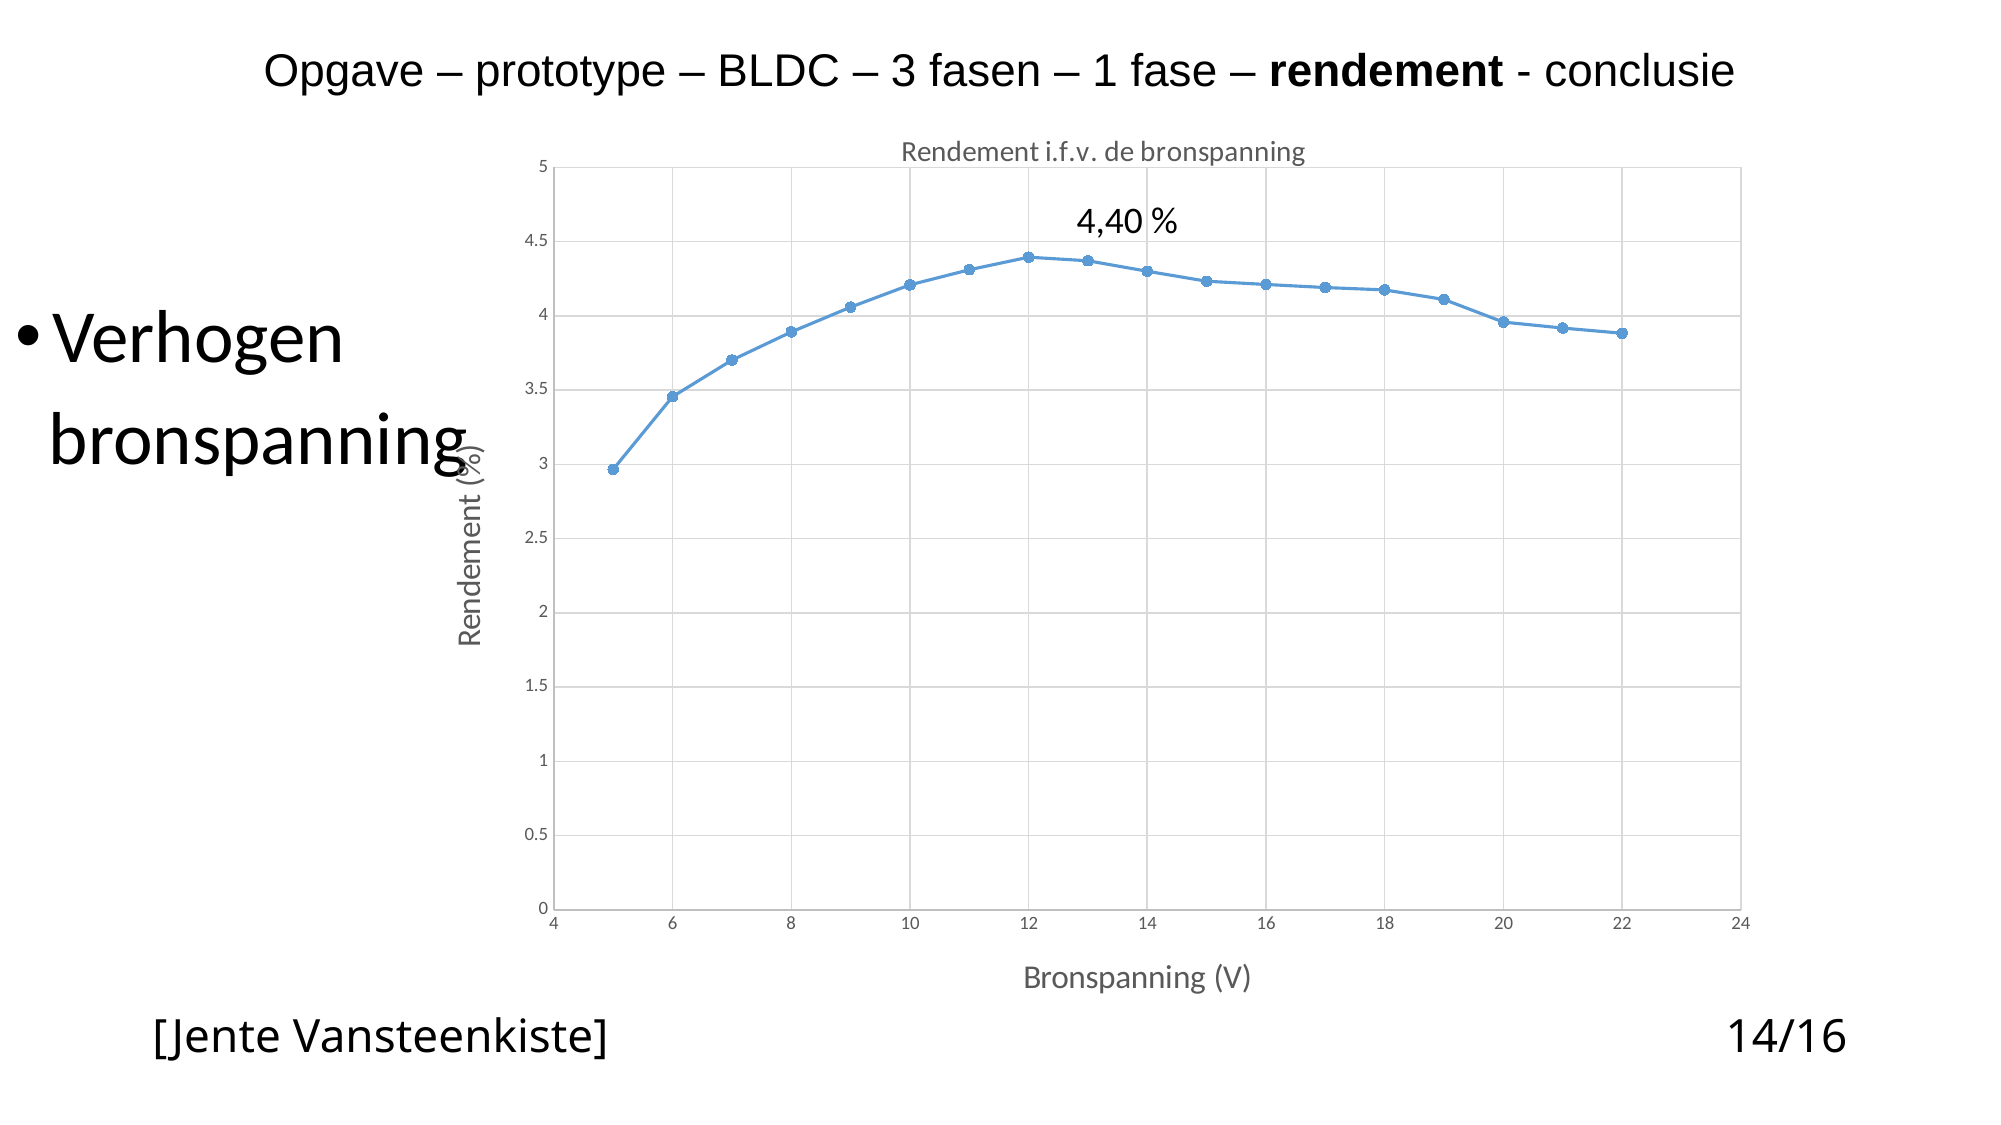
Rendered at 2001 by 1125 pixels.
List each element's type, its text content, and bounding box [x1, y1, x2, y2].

text_box [Jente Vansteenkiste] [137, 1005, 1474, 1071]
text_box 14/16 [1577, 1005, 1863, 1071]
list Verhogen bronspanning [0, 290, 444, 530]
text_box Opgave – prototype – BLDC – 3 fasen – 1 fase – rendement - conclusie [137, 39, 1863, 104]
chart [444, 103, 1763, 1062]
